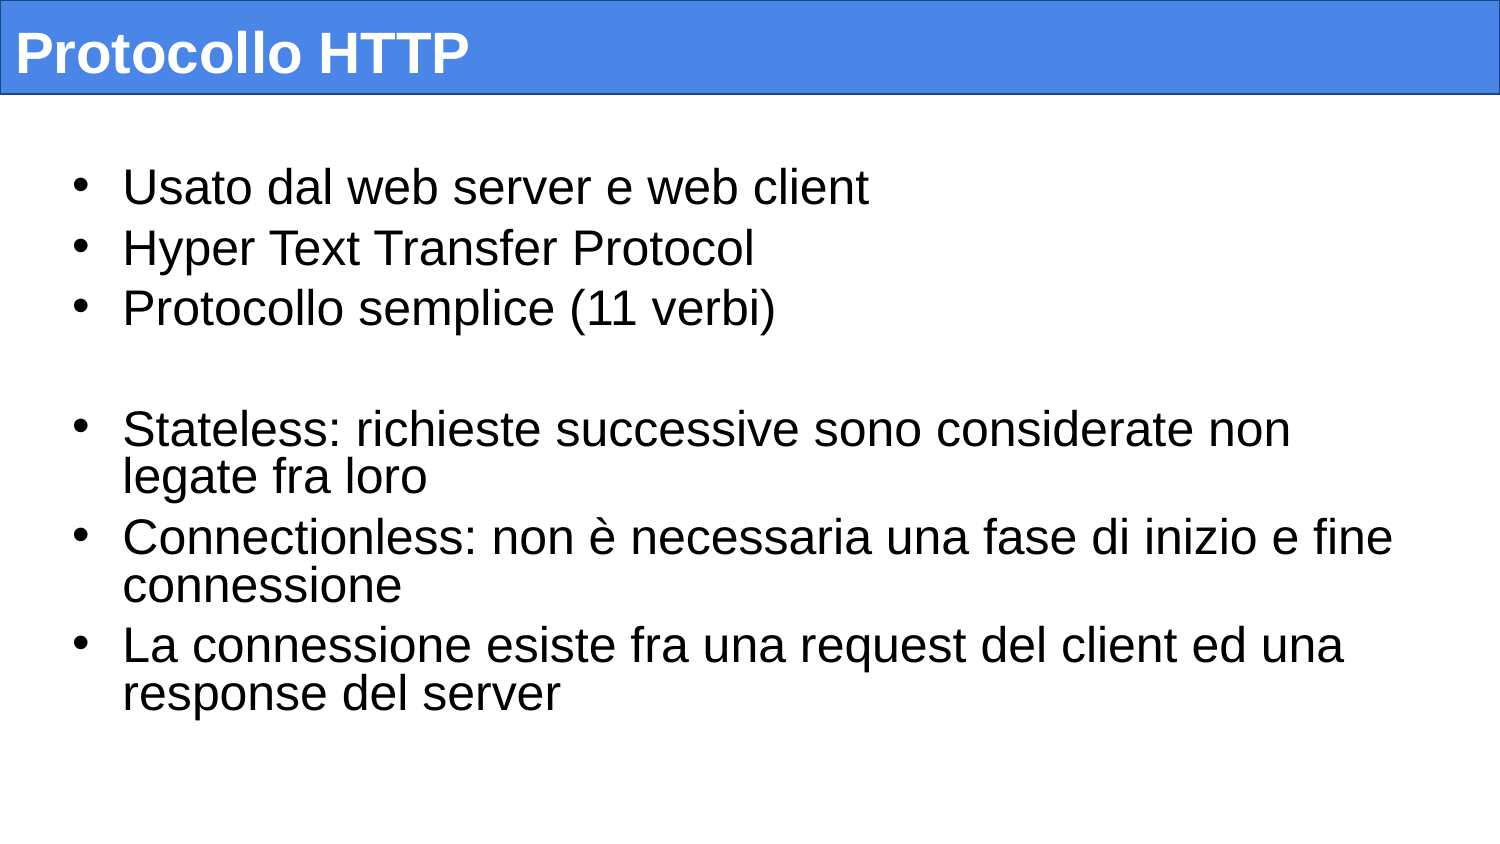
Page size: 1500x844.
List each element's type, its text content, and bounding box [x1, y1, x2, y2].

list Usato dal web server e web client Hyper Text Transfer Protocol Protocollo semplice (11 verbi) Stateless: richieste successive sono considerate non legate fra loro Connectionless: non è necessaria una fase di inizio e fine connessione La connessione esiste fra una request del client ed una response del server [51, 151, 1449, 712]
title Protocollo HTTP [0, 0, 1500, 94]
